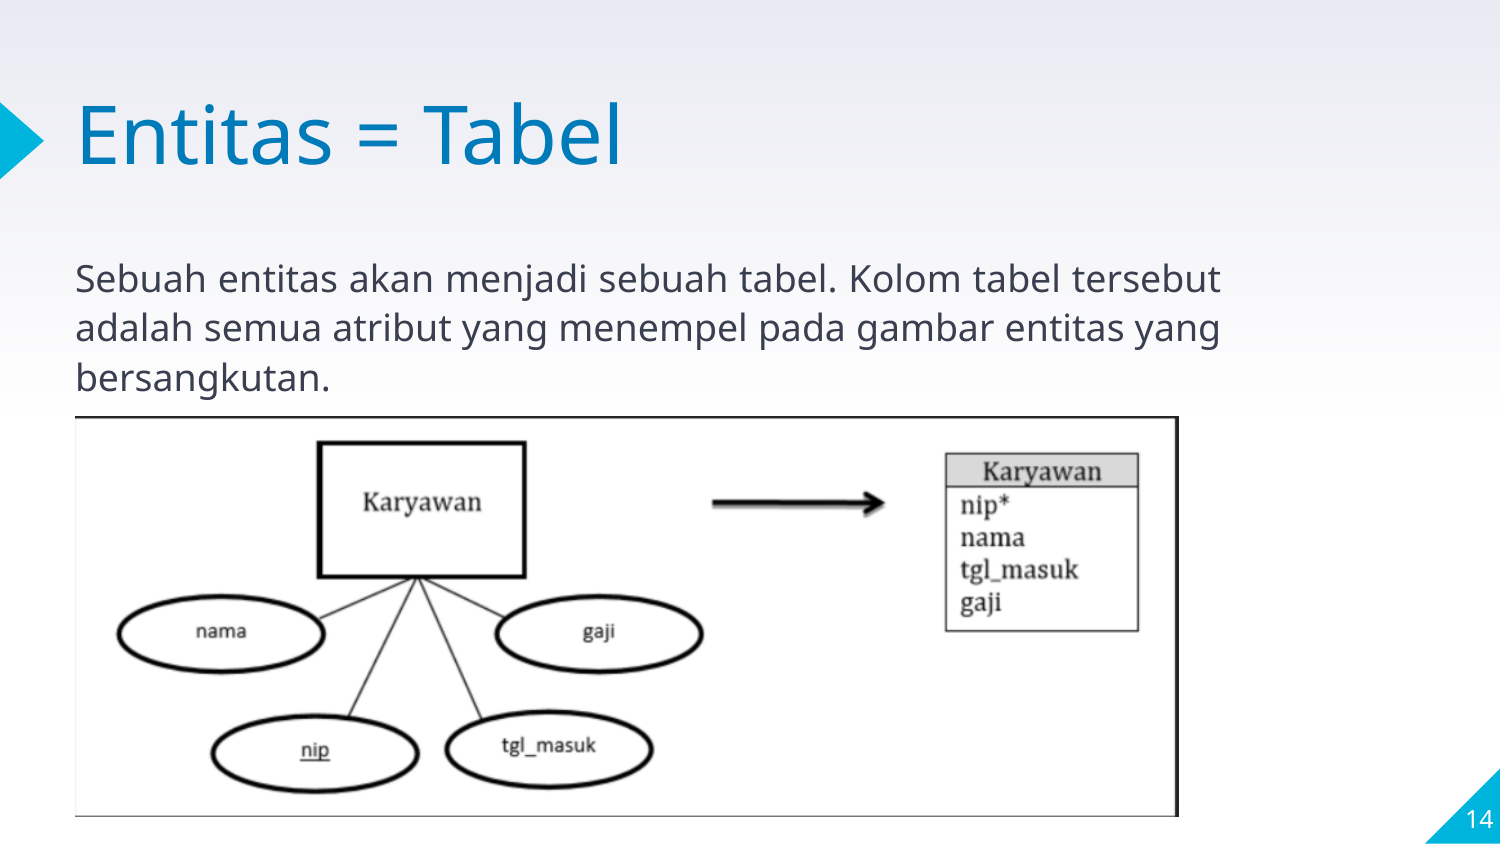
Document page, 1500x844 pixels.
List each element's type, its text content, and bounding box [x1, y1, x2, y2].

picture [74, 415, 1180, 817]
title Entitas = Tabel [75, 92, 1001, 191]
slide_number ‹#› [1418, 760, 1494, 838]
list Sebuah entitas akan menjadi sebuah tabel. Kolom tabel tersebut adalah semua atribut yang menempel pada gambar entitas yang bersangkutan. [75, 250, 1223, 684]
